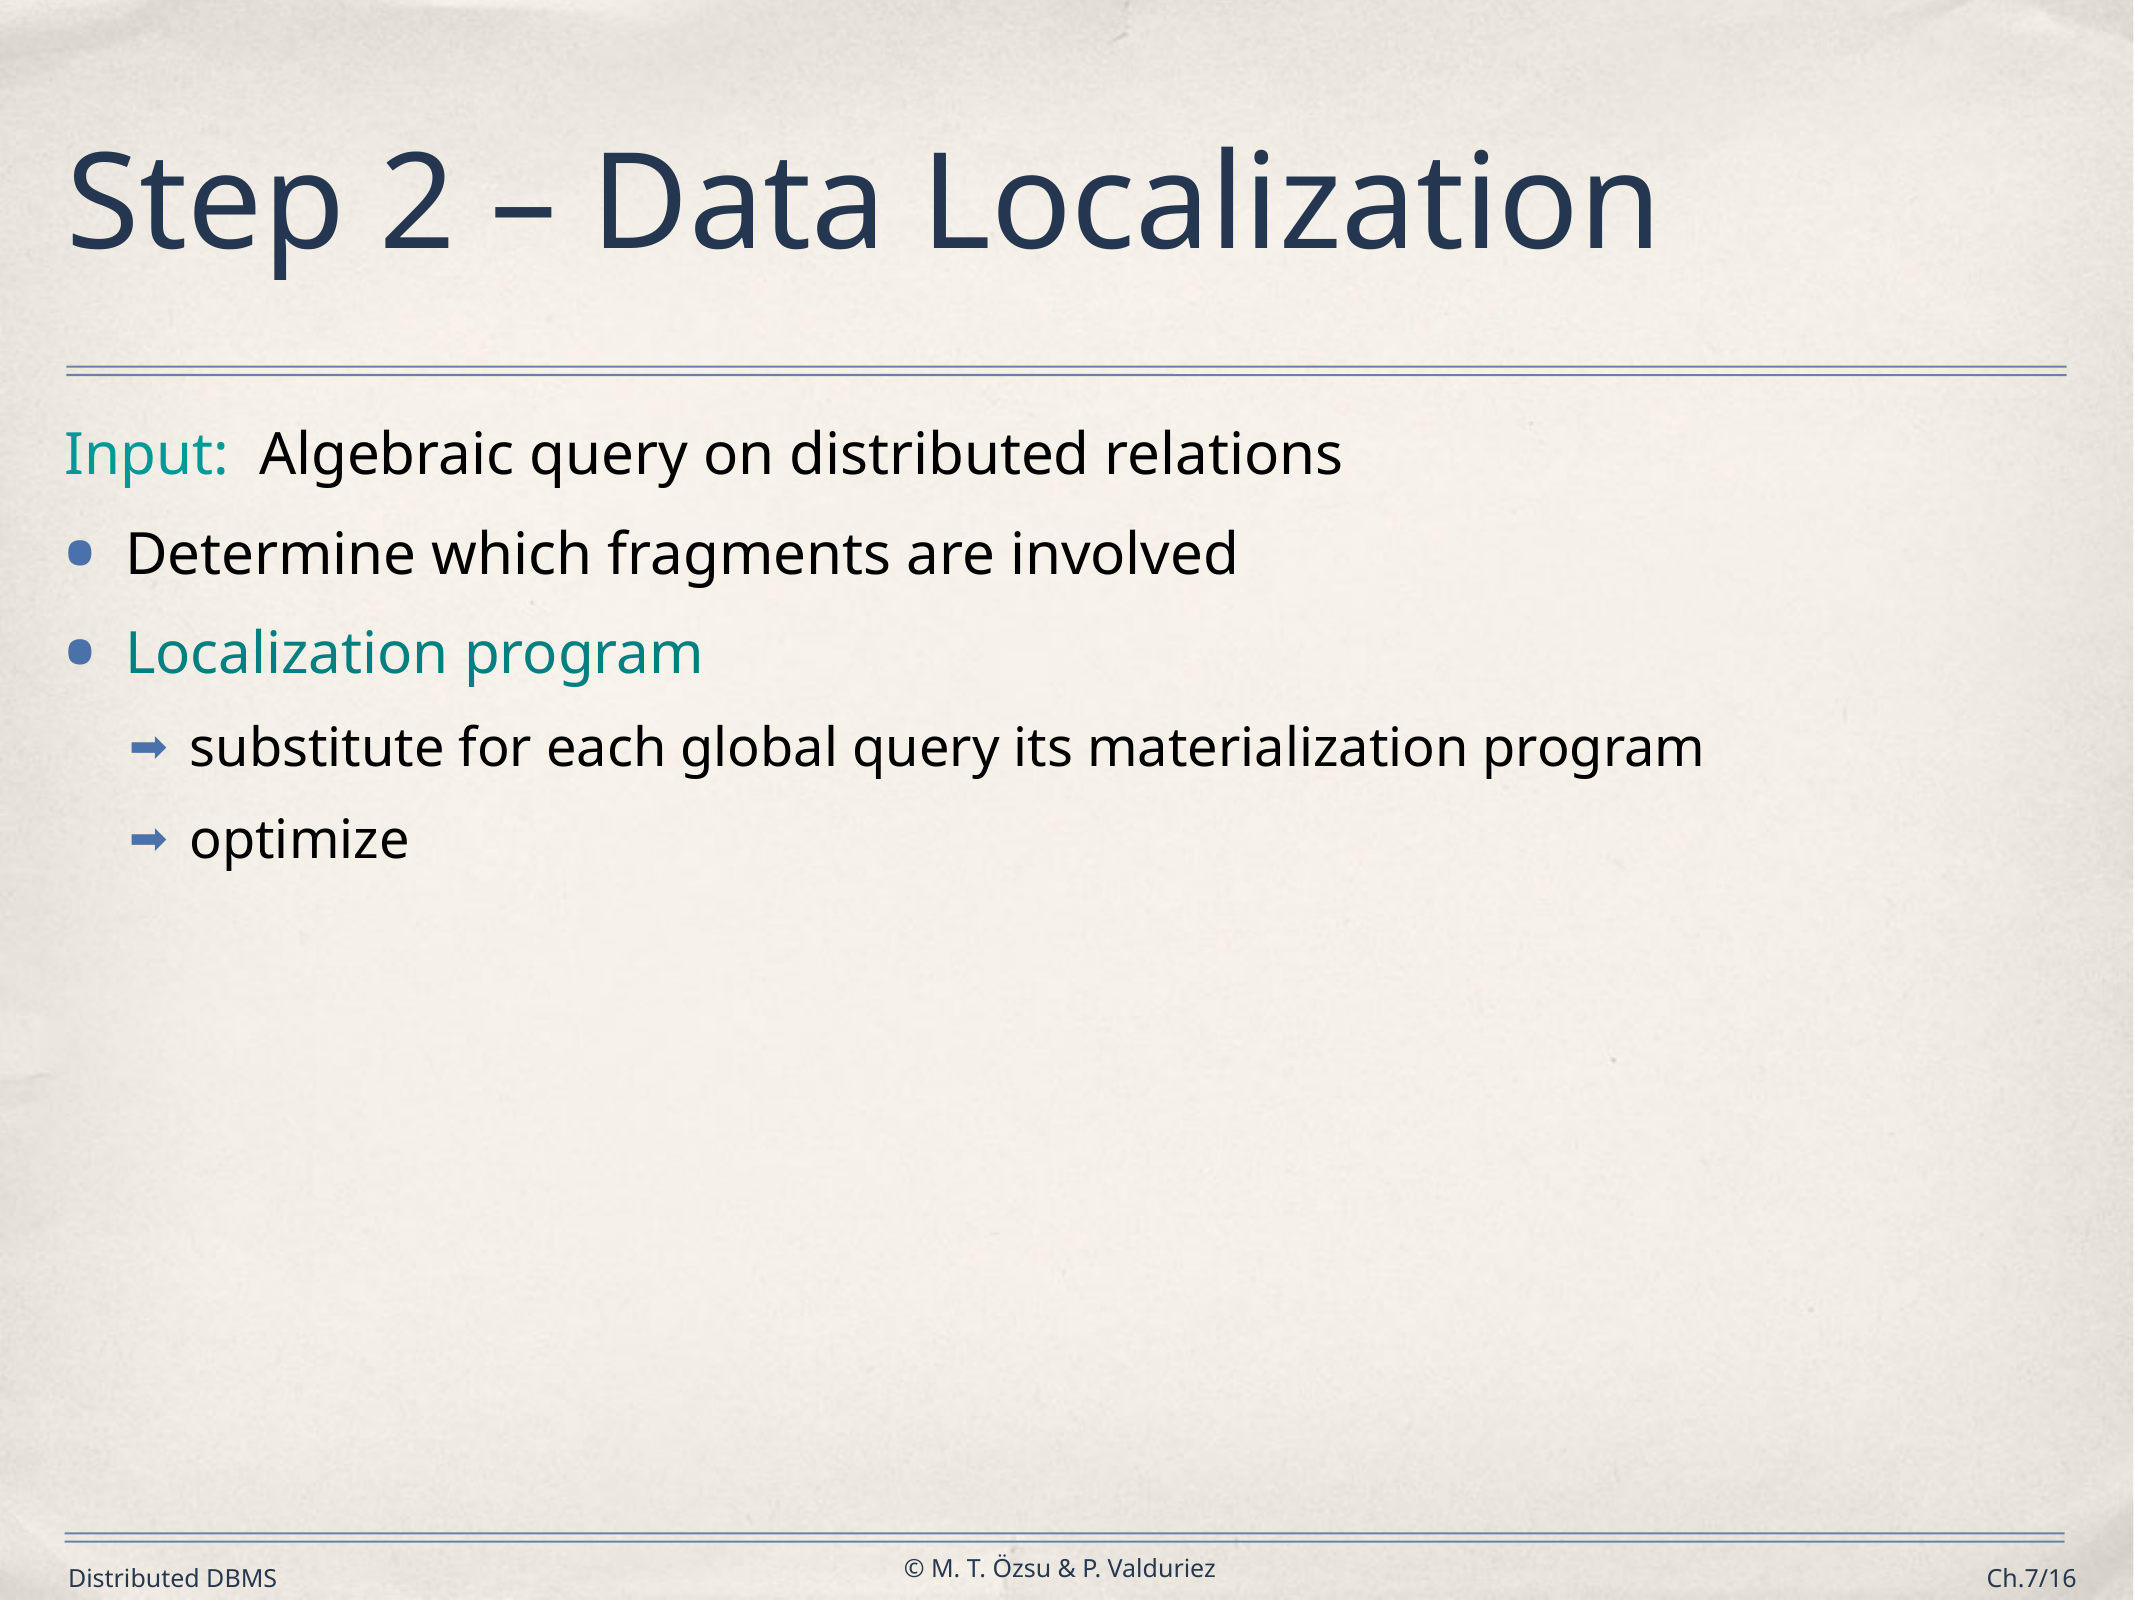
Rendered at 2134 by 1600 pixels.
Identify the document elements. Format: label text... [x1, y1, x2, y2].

picture [0, 0, 2134, 1600]
title Step 2 – Data Localization [58, 72, 2075, 338]
list Input: Algebraic query on distributed relations Determine which fragments are involved Localization program substitute for each global query its materialization program optimize [56, 408, 2073, 1519]
